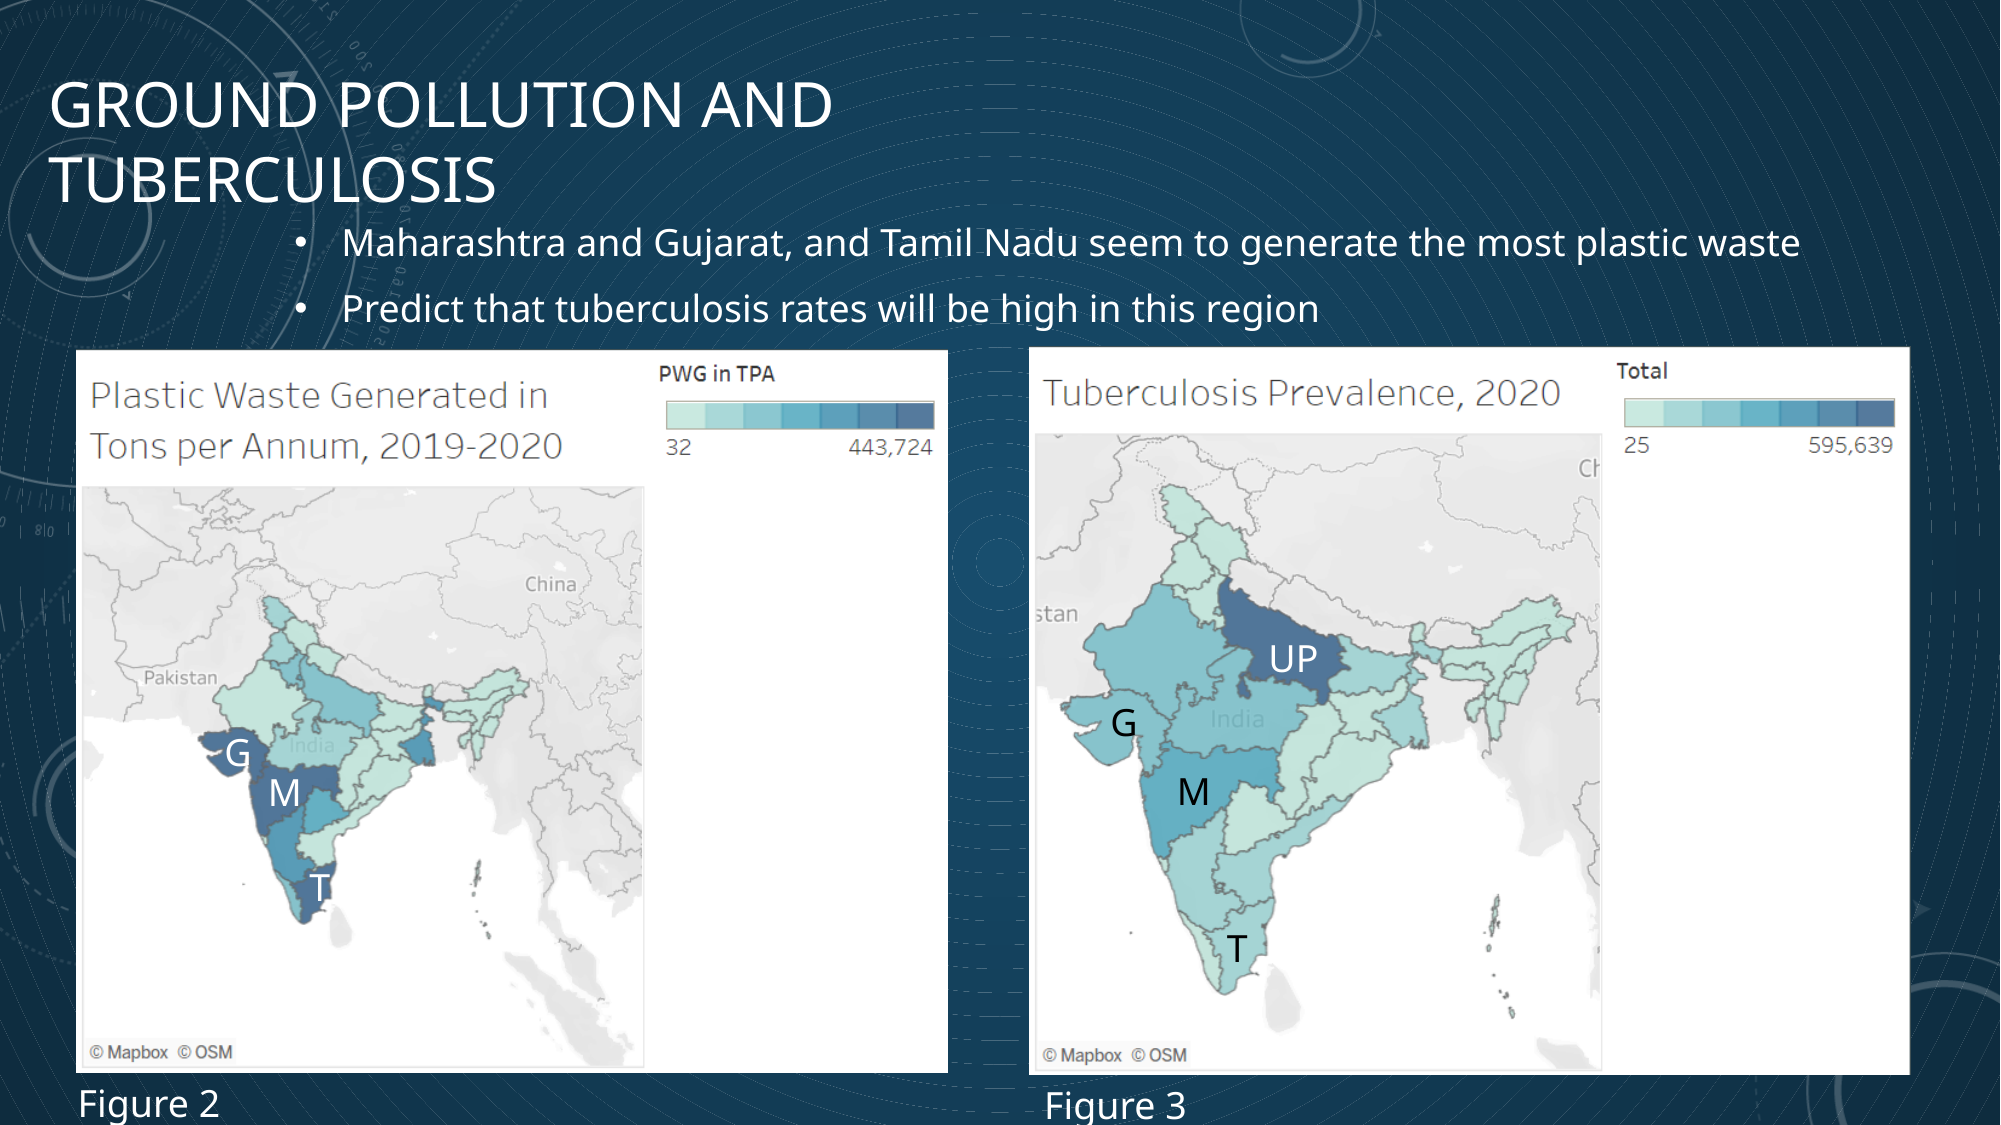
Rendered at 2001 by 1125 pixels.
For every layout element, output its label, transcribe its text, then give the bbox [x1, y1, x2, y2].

list Maharashtra and Gujarat, and Tamil Nadu seem to generate the most plastic waste Predict that tuberculosis rates will be high in this region [279, 211, 1933, 782]
text_box Figure 2 [62, 1072, 705, 1125]
picture [0, 0, 2000, 1125]
title Ground pollution and tuberculosis [33, 36, 1293, 244]
text_box Figure 3 [1029, 1084, 1512, 1125]
